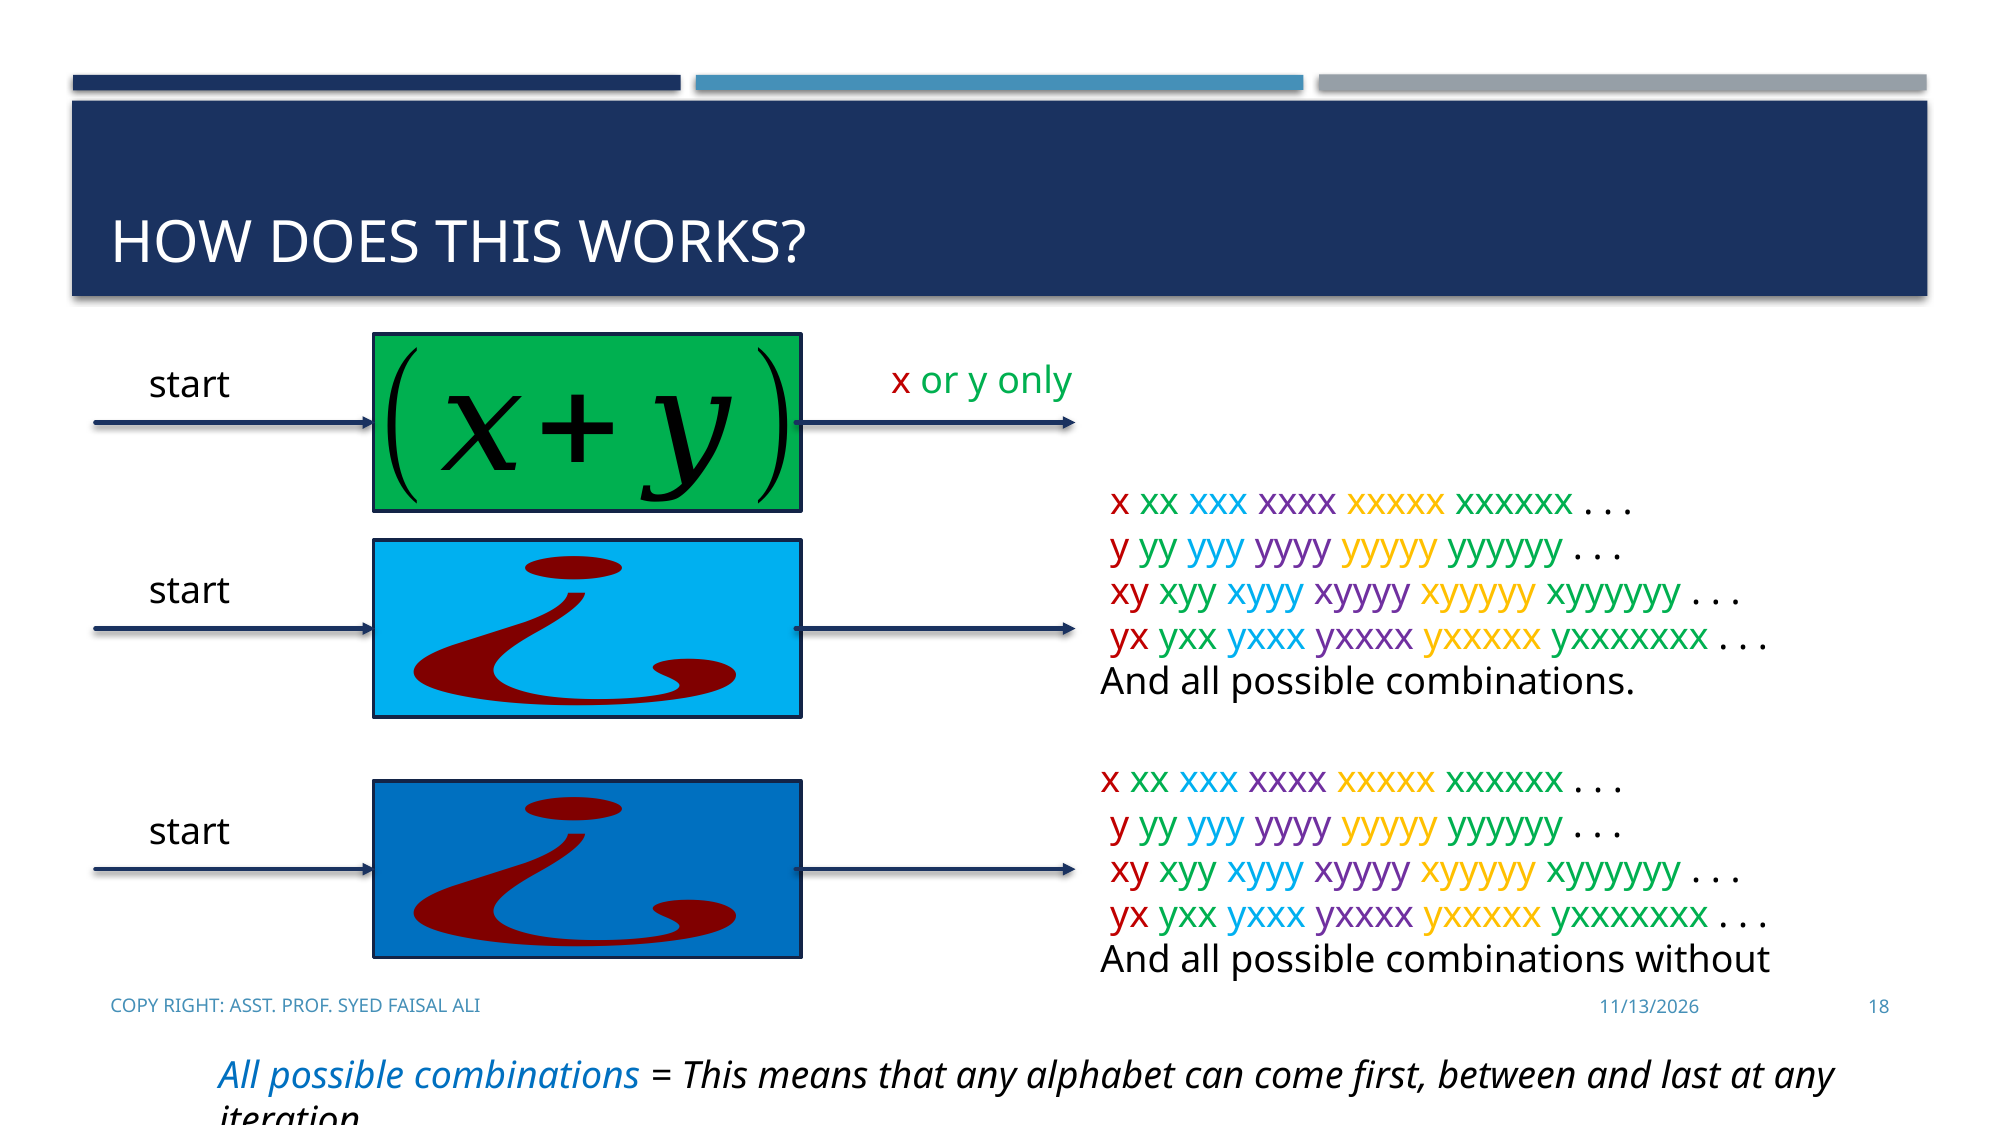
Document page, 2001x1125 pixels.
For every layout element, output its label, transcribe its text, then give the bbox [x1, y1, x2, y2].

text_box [94, 469, 1877, 745]
title How does this works? [95, 115, 1905, 282]
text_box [94, 747, 1877, 1082]
slide_number 18 [1884, 977, 1905, 1037]
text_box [94, 335, 1668, 469]
text_box All possible combinations = This means that any alphabet can come first, between and last at any iteration. [204, 1093, 1877, 1125]
